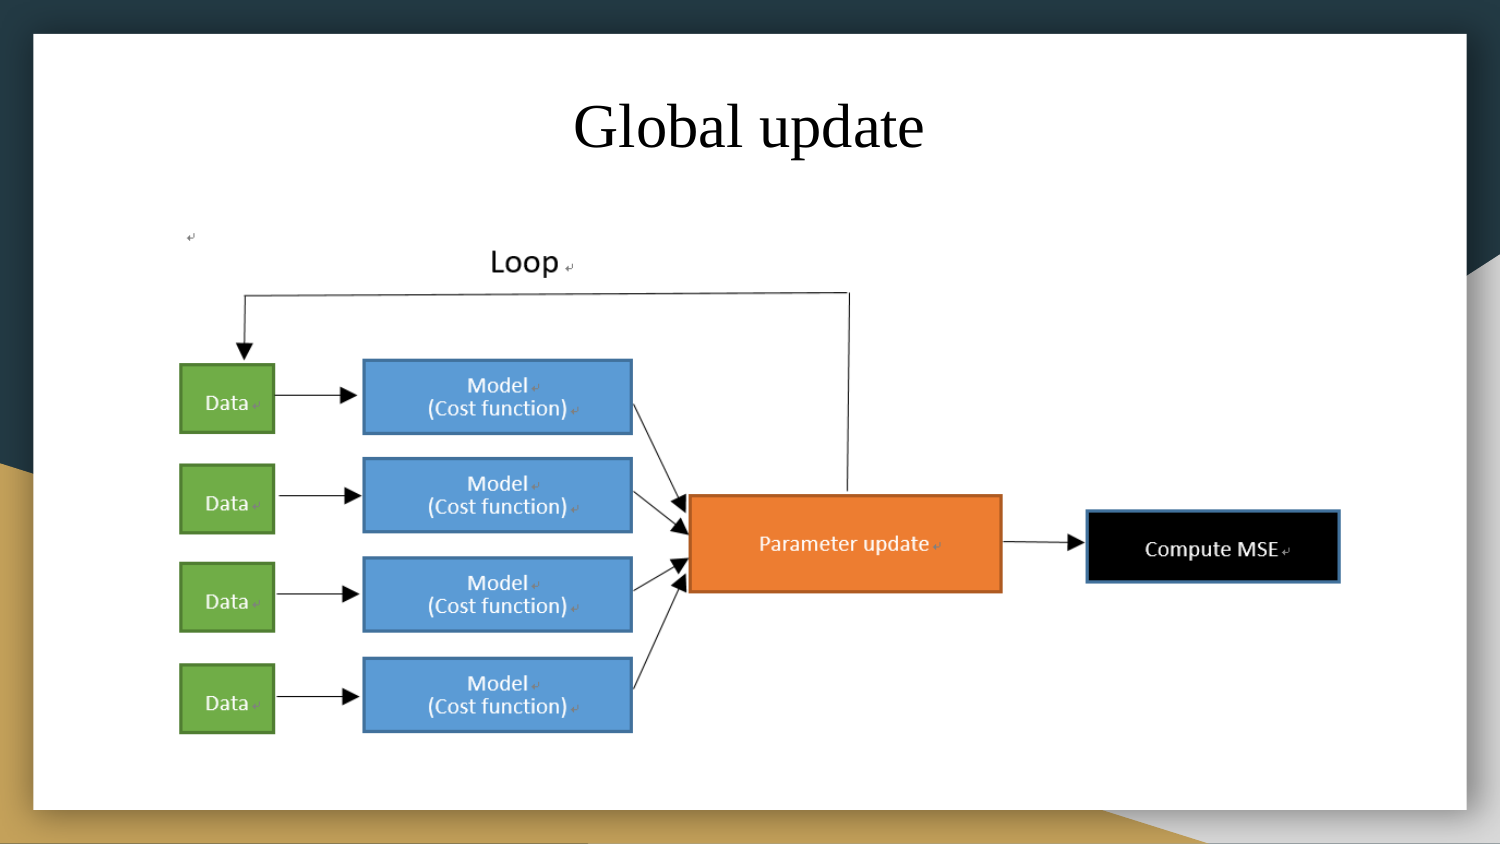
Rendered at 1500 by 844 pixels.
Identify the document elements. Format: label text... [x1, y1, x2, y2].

title Global update [134, 70, 1366, 192]
picture [176, 207, 1355, 755]
